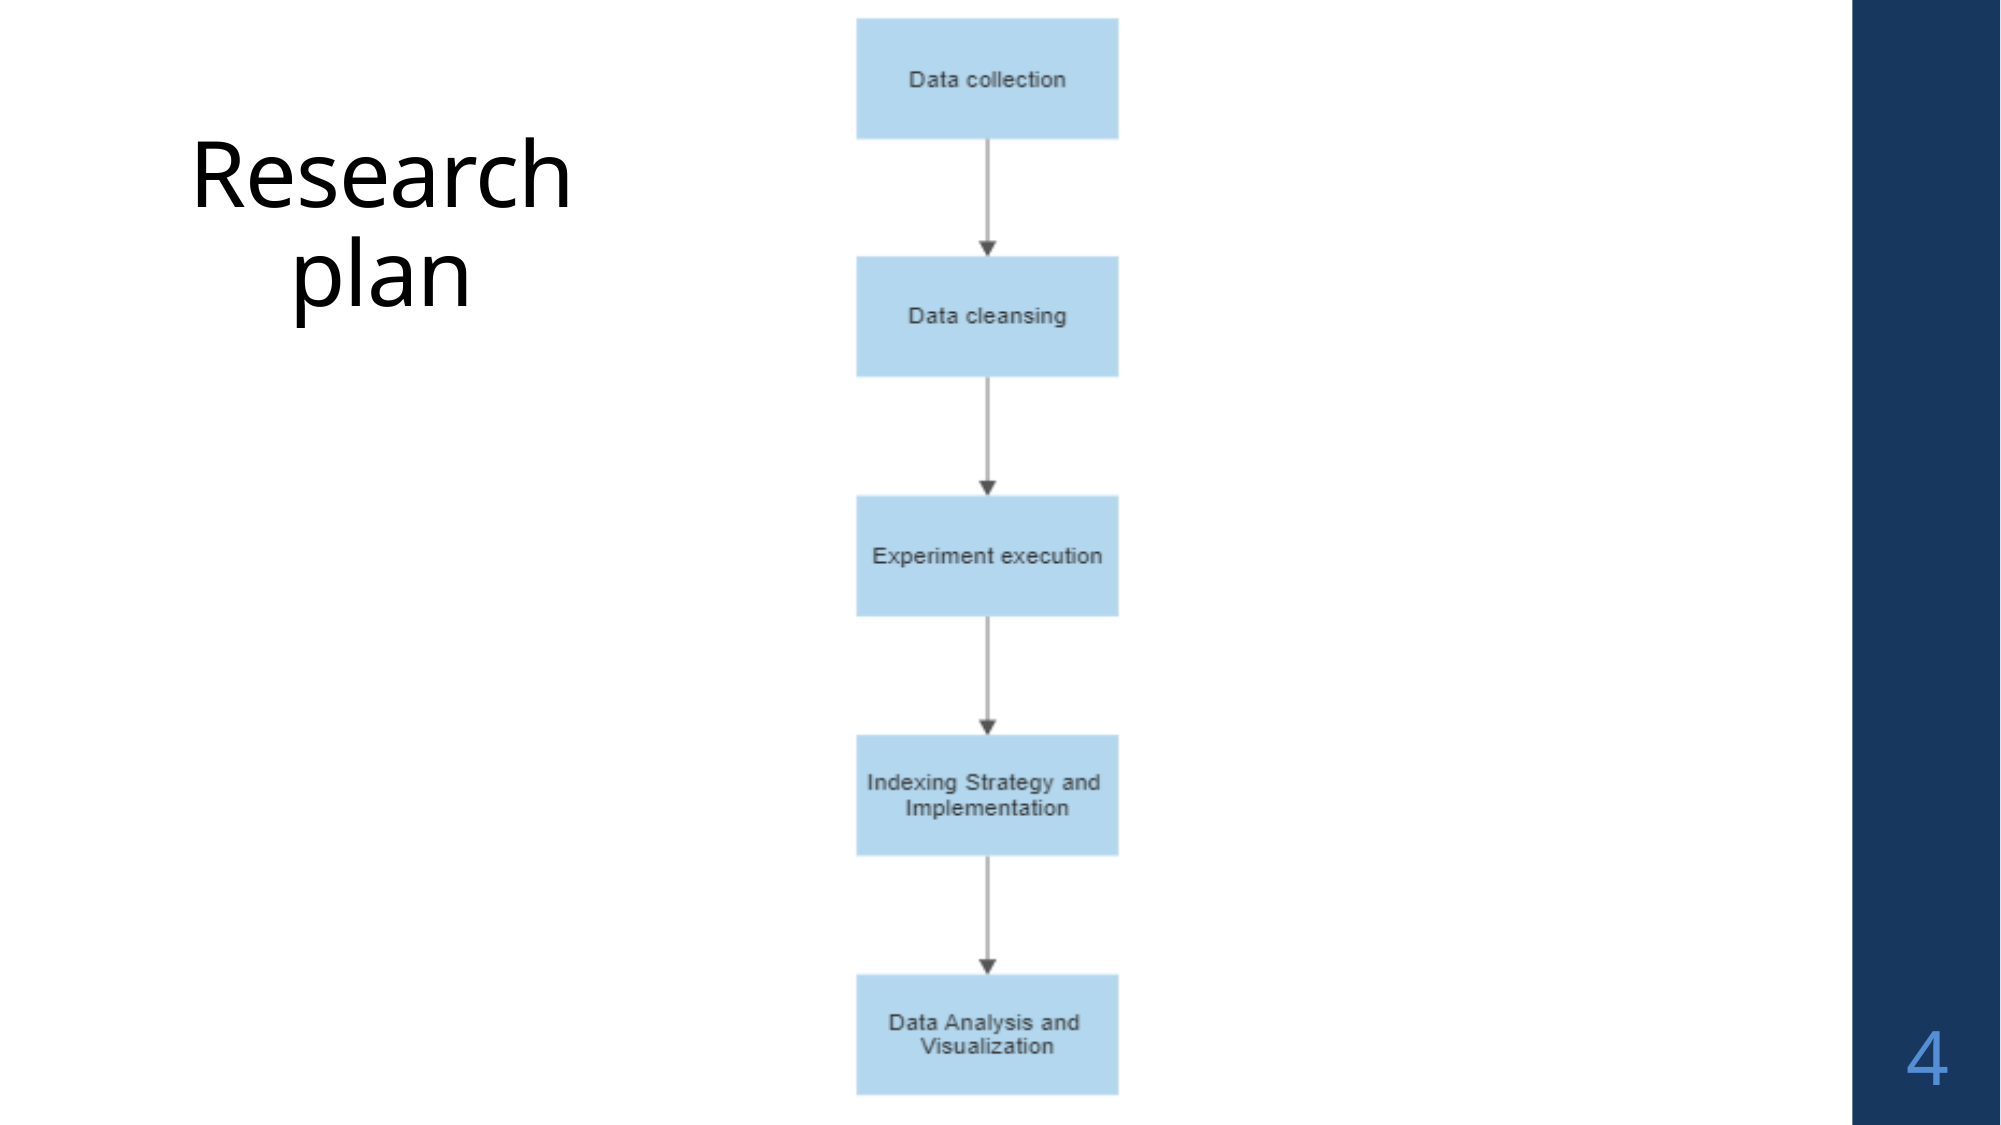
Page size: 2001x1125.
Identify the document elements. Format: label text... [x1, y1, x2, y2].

picture [631, 0, 1313, 1125]
slide_number 4 [1852, 1012, 2000, 1110]
title Research plan [89, 118, 624, 336]
